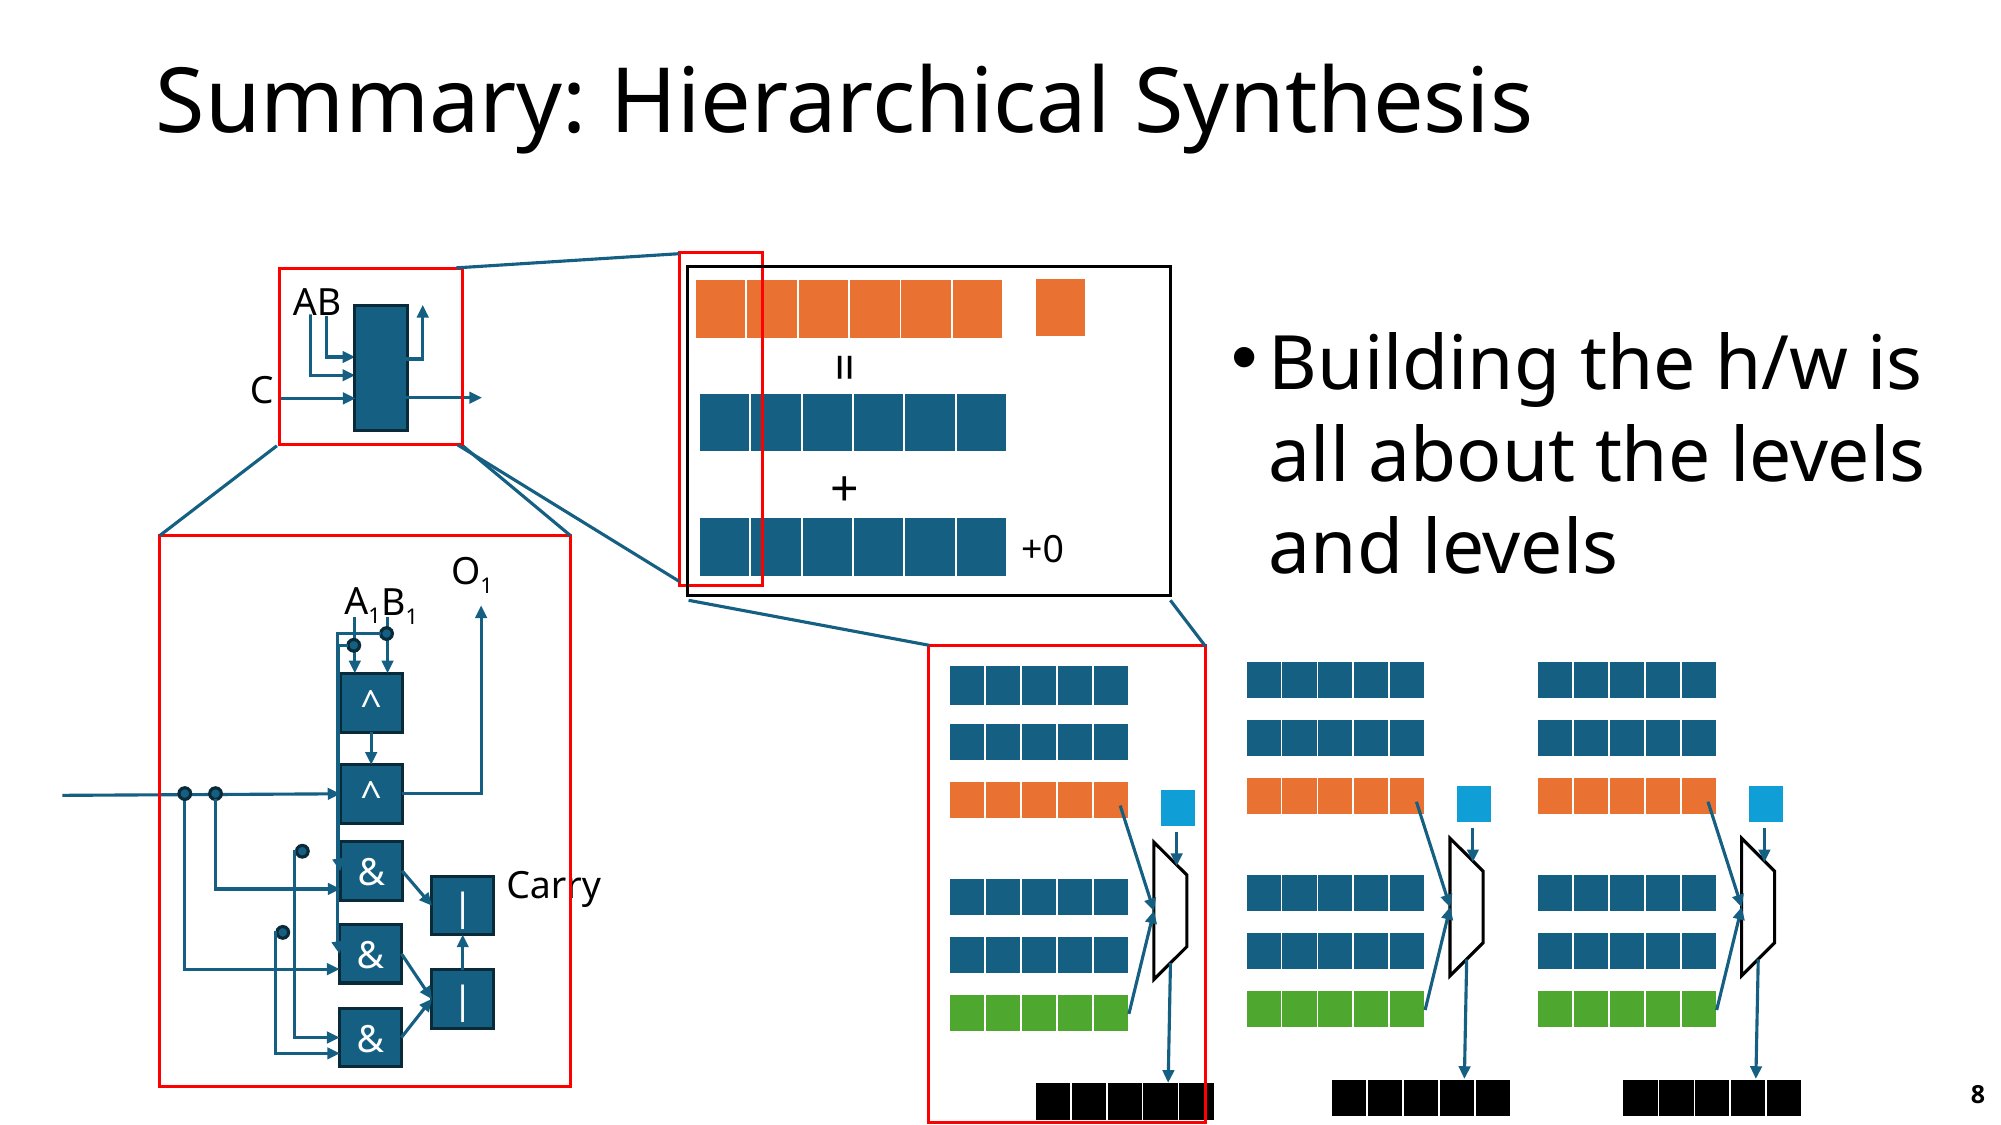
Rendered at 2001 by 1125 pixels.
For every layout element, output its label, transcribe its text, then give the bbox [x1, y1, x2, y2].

table_header [1318, 662, 1352, 698]
text_box Building the h/w is all about the levels and levels [1216, 308, 1979, 603]
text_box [401, 870, 433, 906]
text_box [1415, 801, 1451, 906]
table_header [1390, 933, 1415, 969]
table_header [1610, 933, 1644, 969]
table_header [1538, 933, 1572, 969]
table_header [1332, 1080, 1366, 1116]
table_header [1646, 720, 1680, 756]
table_header [1623, 1080, 1658, 1116]
table_header [1767, 1080, 1801, 1116]
table_header [1318, 991, 1352, 1027]
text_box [1119, 805, 1155, 910]
table_header [1659, 1080, 1694, 1116]
table_header [1247, 662, 1281, 698]
table_header [1207, 1083, 1214, 1120]
table_header [1574, 662, 1608, 698]
table_header [1282, 933, 1317, 969]
table_header [1574, 991, 1608, 1027]
table_header [1538, 778, 1572, 814]
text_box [400, 998, 433, 1039]
text_box [678, 251, 764, 587]
table_header [1354, 933, 1388, 969]
table_header [1574, 875, 1608, 911]
table_header [1538, 662, 1572, 698]
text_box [457, 444, 680, 582]
table_header [1646, 933, 1680, 969]
table_header [1404, 1080, 1438, 1116]
table_header [1318, 933, 1352, 969]
title Summary: Hierarchical Synthesis [140, 16, 1866, 191]
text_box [1463, 958, 1468, 1080]
text_box [686, 265, 1172, 597]
table_header [1318, 778, 1352, 814]
table_header [1646, 778, 1680, 814]
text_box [1415, 906, 1451, 1011]
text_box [455, 253, 680, 269]
text_box [158, 534, 572, 1088]
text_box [159, 445, 278, 537]
table_header [1538, 720, 1572, 756]
table_header [1390, 778, 1424, 814]
table_header [1610, 662, 1644, 698]
table_header [1610, 875, 1644, 911]
table_header [1390, 662, 1424, 698]
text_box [405, 304, 424, 360]
text_box [927, 644, 1207, 1124]
slide_number 8 [1550, 1065, 2000, 1125]
table_header [1354, 720, 1388, 756]
table_header [1538, 875, 1572, 911]
table_header [1368, 1080, 1402, 1116]
table_header [1574, 778, 1608, 814]
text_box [1707, 801, 1743, 906]
text_box [278, 267, 464, 446]
table_header [1682, 662, 1716, 698]
table_header [1247, 778, 1281, 814]
table_header [1354, 875, 1388, 911]
table_header [1682, 778, 1716, 814]
table_header [1574, 720, 1608, 756]
table_header [1682, 720, 1716, 756]
table_header [1731, 1080, 1765, 1116]
table_header [1457, 786, 1491, 822]
table_header [1646, 991, 1680, 1027]
table_header [1247, 933, 1281, 969]
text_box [301, 322, 364, 368]
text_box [338, 633, 382, 955]
table_header [1390, 875, 1415, 911]
table_header [1282, 991, 1317, 1027]
table_header [1440, 1080, 1474, 1116]
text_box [1167, 962, 1171, 1084]
table_header [1282, 662, 1317, 698]
table_header [1682, 991, 1716, 1027]
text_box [1707, 906, 1743, 1011]
table_header [1646, 875, 1680, 911]
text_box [1169, 599, 1207, 648]
text_box [1451, 837, 1485, 978]
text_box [232, 781, 324, 806]
table_header [1247, 720, 1281, 756]
table_header [1695, 1080, 1729, 1116]
table_header [1354, 991, 1388, 1027]
table_header [1318, 720, 1352, 756]
table_header [1610, 720, 1644, 756]
table_header [1610, 991, 1644, 1027]
table_header [1682, 933, 1707, 969]
table_header [1390, 991, 1424, 1027]
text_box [687, 599, 930, 646]
table_header [1476, 1080, 1510, 1116]
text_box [339, 644, 349, 872]
table_header [1282, 720, 1317, 756]
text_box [176, 806, 348, 963]
table_header [1354, 662, 1388, 698]
text_box Carry [572, 853, 616, 914]
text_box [401, 599, 482, 795]
table_header [1574, 933, 1608, 969]
table_header [1247, 875, 1281, 911]
table_header [1282, 778, 1317, 814]
table_header [1354, 778, 1388, 814]
table_header [1610, 778, 1644, 814]
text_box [1755, 958, 1759, 1080]
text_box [400, 953, 433, 998]
table_header [1318, 875, 1352, 911]
table_header [1682, 875, 1707, 911]
table_header [1247, 991, 1281, 1027]
table_header [1646, 662, 1680, 698]
table_header [1390, 720, 1424, 756]
table_header [1749, 786, 1783, 822]
text_box [1743, 837, 1777, 977]
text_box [1119, 910, 1155, 1015]
table_header [1282, 875, 1317, 911]
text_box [276, 963, 341, 1054]
text_box C [235, 358, 278, 418]
table_header [1538, 991, 1572, 1027]
